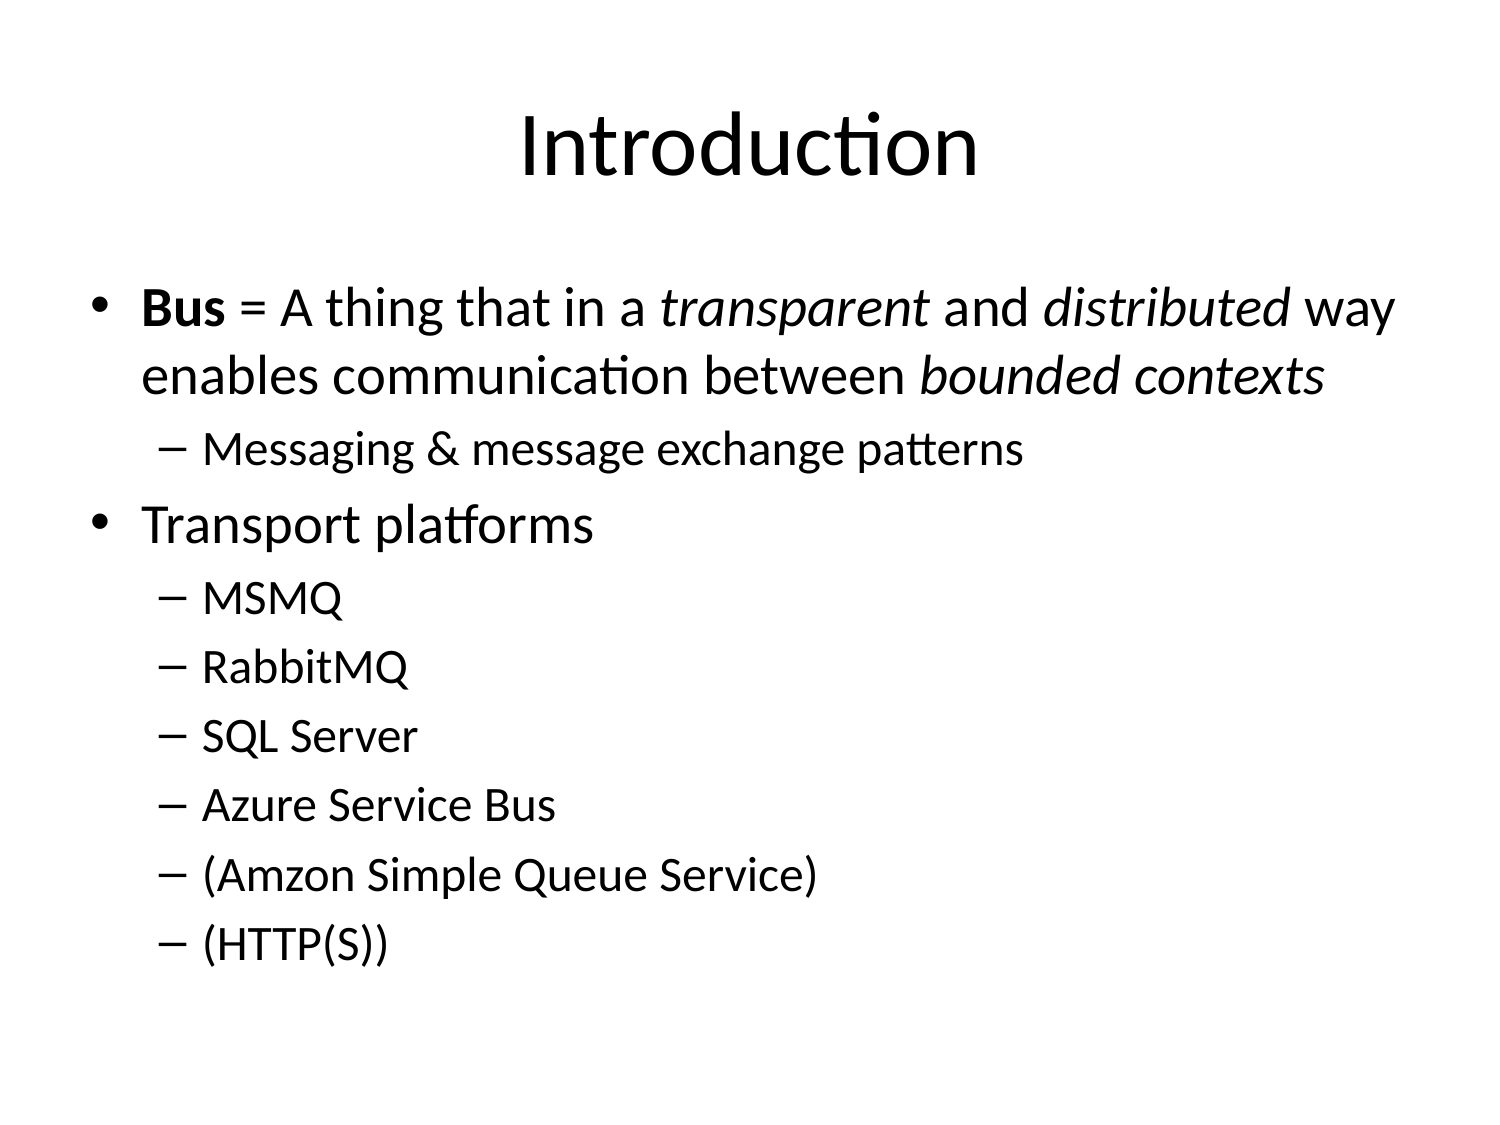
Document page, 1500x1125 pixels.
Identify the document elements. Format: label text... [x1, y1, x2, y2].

title Introduction [75, 45, 1425, 233]
list Bus = A thing that in a transparent and distributed way enables communication between bounded contexts Messaging & message exchange patterns Transport platforms MSMQ RabbitMQ SQL Server Azure Service Bus (Amzon Simple Queue Service) (HTTP(S)) [75, 262, 1425, 1005]
